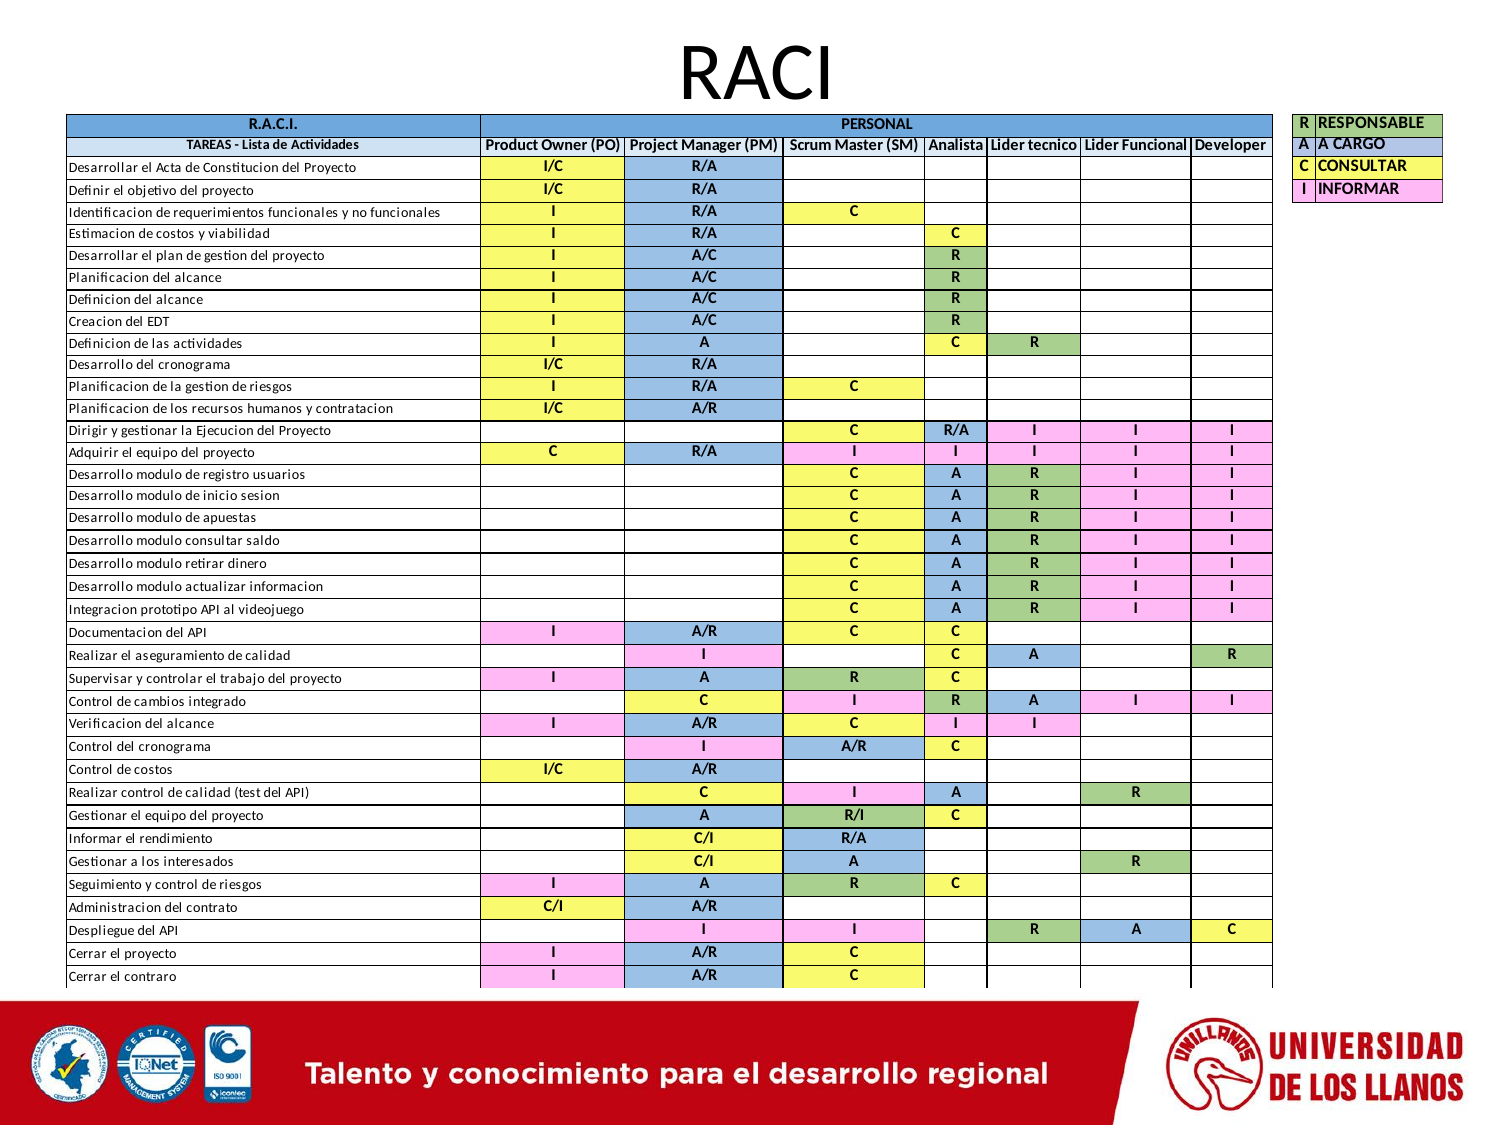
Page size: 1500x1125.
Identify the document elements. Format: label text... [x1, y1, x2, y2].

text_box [65, 113, 1444, 990]
title RACI [81, 9, 1432, 112]
picture [0, 0, 1500, 1125]
